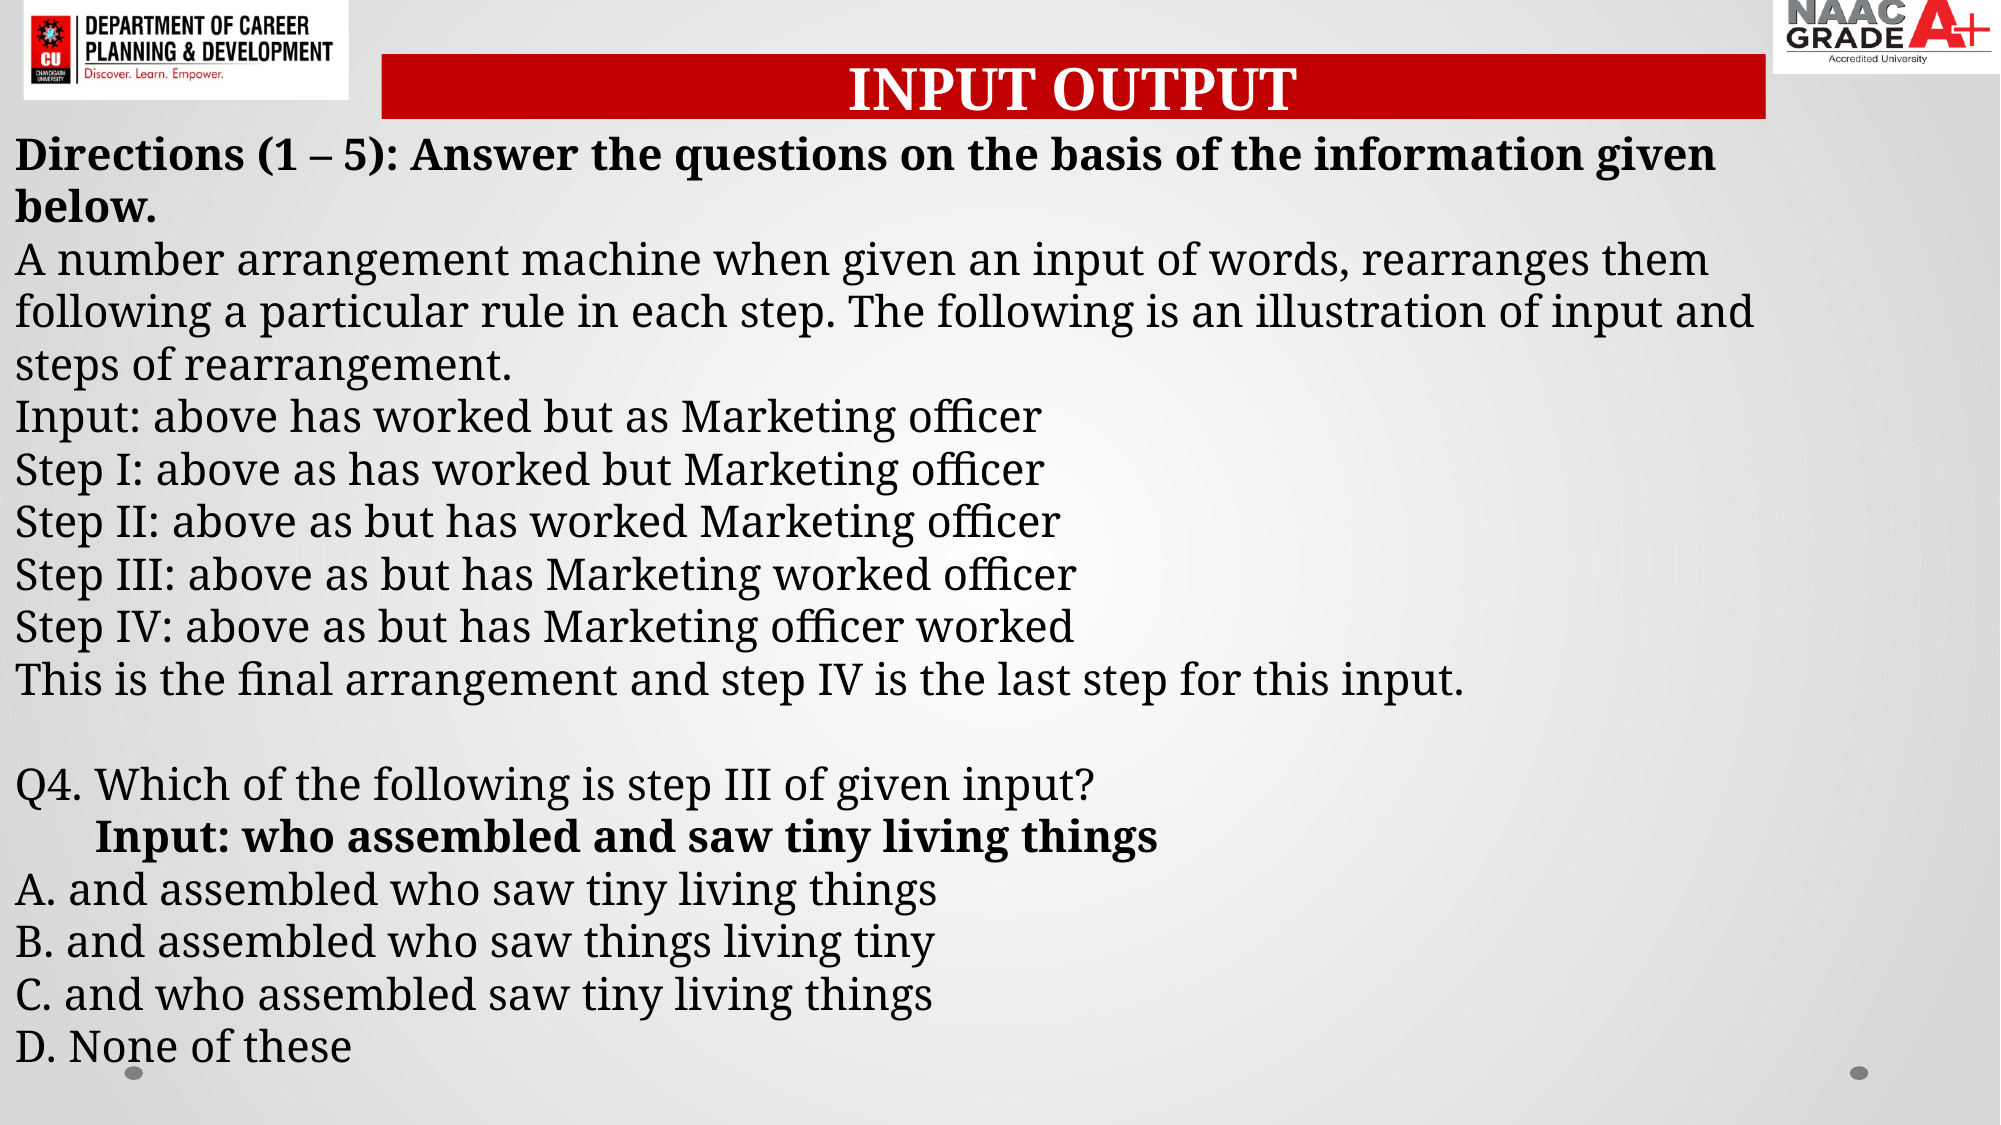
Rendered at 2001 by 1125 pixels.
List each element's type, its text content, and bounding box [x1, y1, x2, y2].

picture [23, 0, 349, 100]
text_box Directions (1 – 5): Answer the questions on the basis of the information given below. A number arrangement machine when given an input of words, rearranges them following a particular rule in each step. The following is an illustration of input and steps of rearrangement. Input: above has worked but as Marketing officer Step I: above as has worked but Marketing officer Step II: above as but has worked Marketing officer Step III: above as but has Marketing worked officer Step IV: above as but has Marketing officer worked This is the final arrangement and step IV is the last step for this input. Q4. Which of the following is step III of given input? Input: who assembled and saw tiny living things A. and assembled who saw tiny living things B. and assembled who saw things living tiny C. and who assembled saw tiny living things D. None of these [0, 118, 1788, 1079]
picture [1772, 0, 2000, 74]
text_box INPUT OUTPUT [381, 54, 1766, 118]
